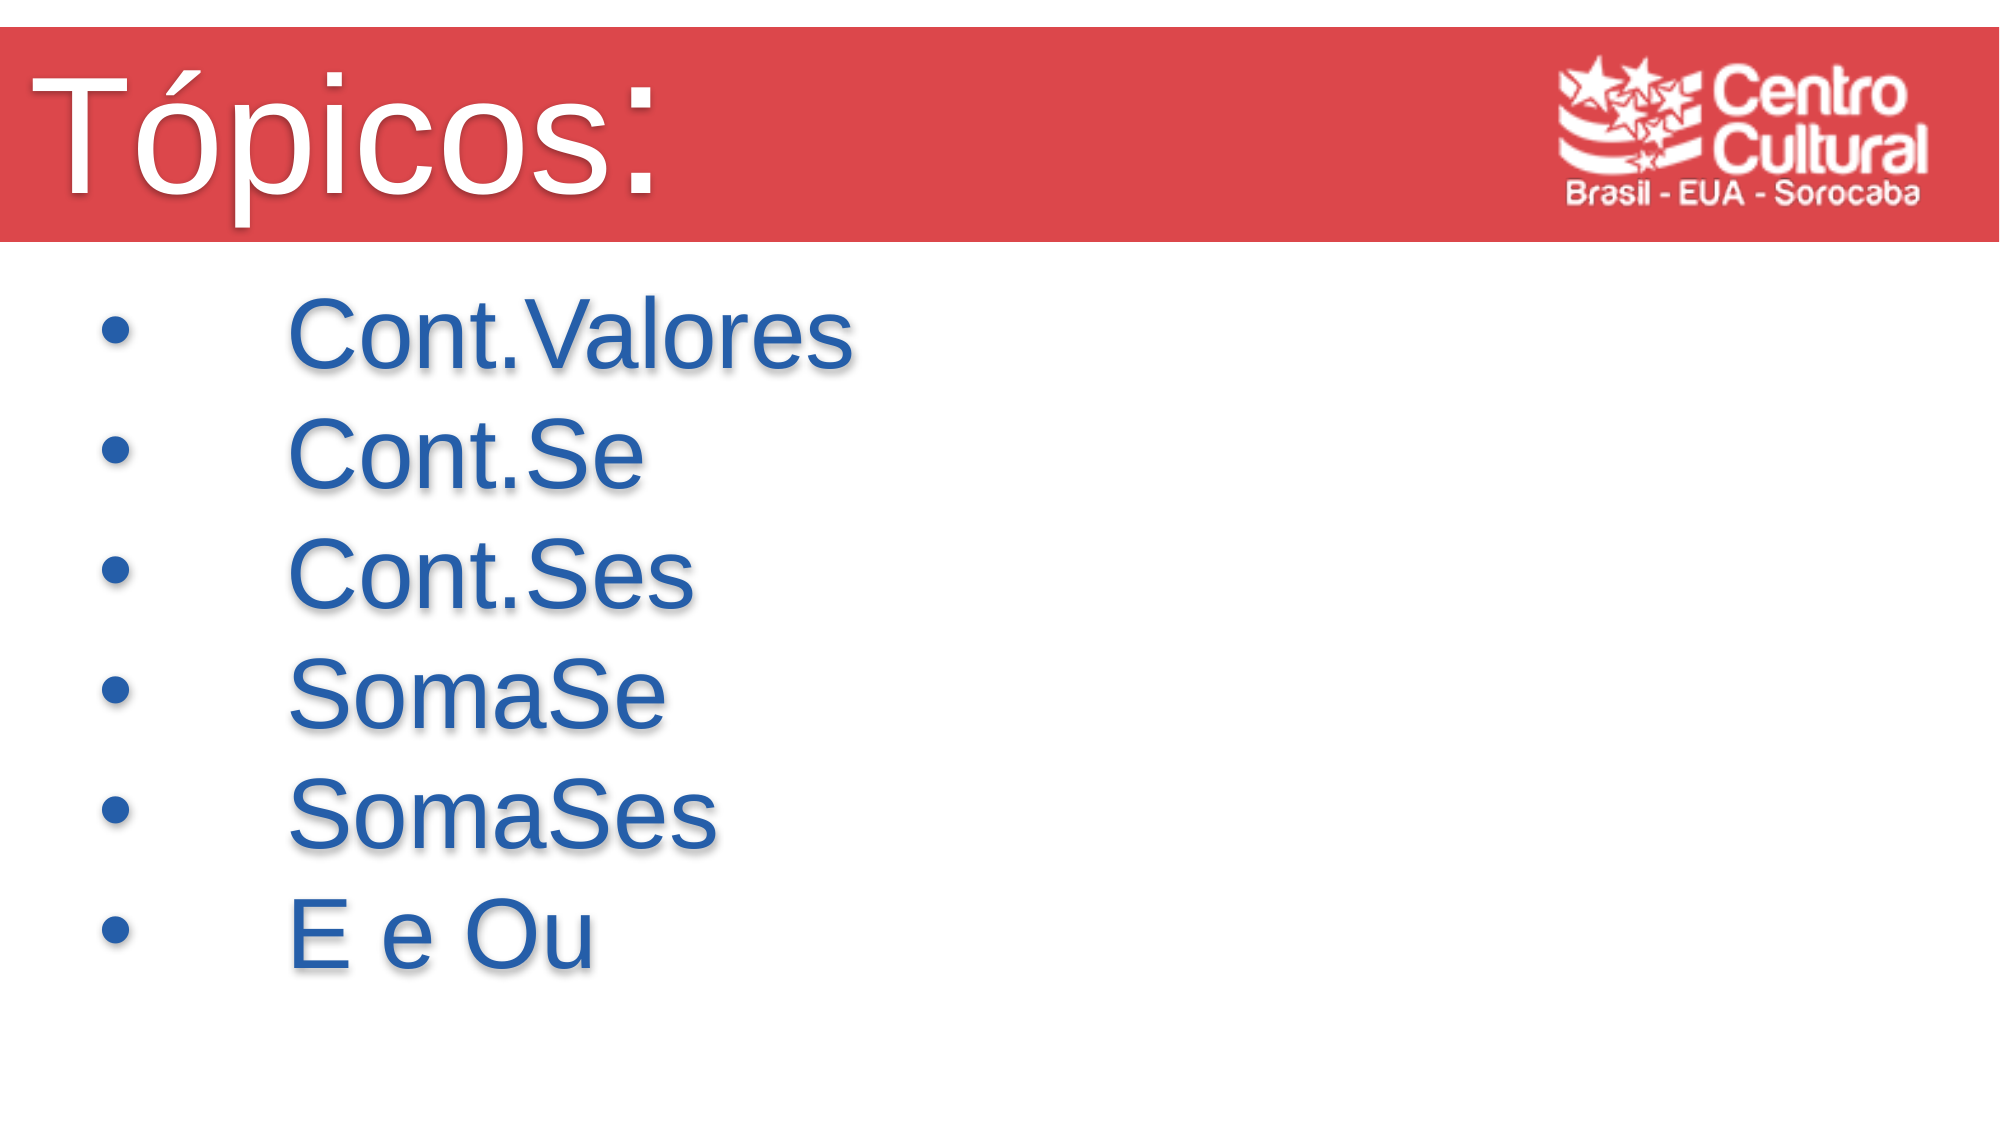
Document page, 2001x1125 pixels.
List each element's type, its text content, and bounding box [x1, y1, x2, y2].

text_box Cont.Valores Cont.Se Cont.Ses SomaSe SomaSes E e Ou [83, 386, 1809, 992]
title Tópicos: [0, 13, 700, 214]
text_box [0, 25, 2000, 244]
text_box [1477, 54, 2000, 216]
